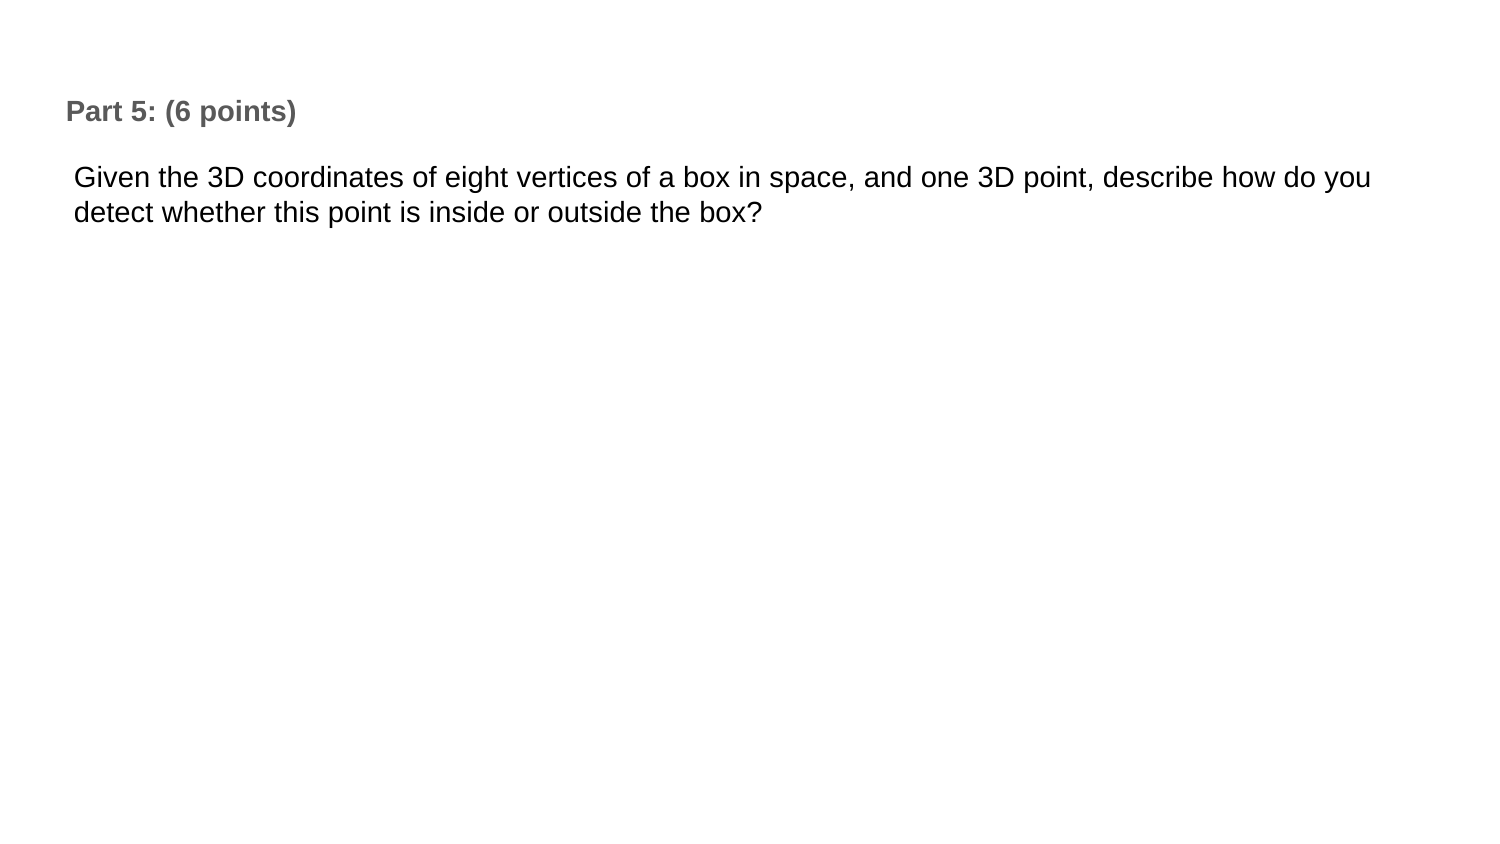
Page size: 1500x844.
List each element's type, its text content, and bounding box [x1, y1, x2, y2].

text_box [749, 72, 1448, 750]
text_box Part 5: (6 points) [51, 71, 748, 750]
text_box Given the 3D coordinates of eight vertices of a box in space, and one 3D point, describe how do you detect whether this point is inside or outside the box? [58, 151, 1423, 237]
